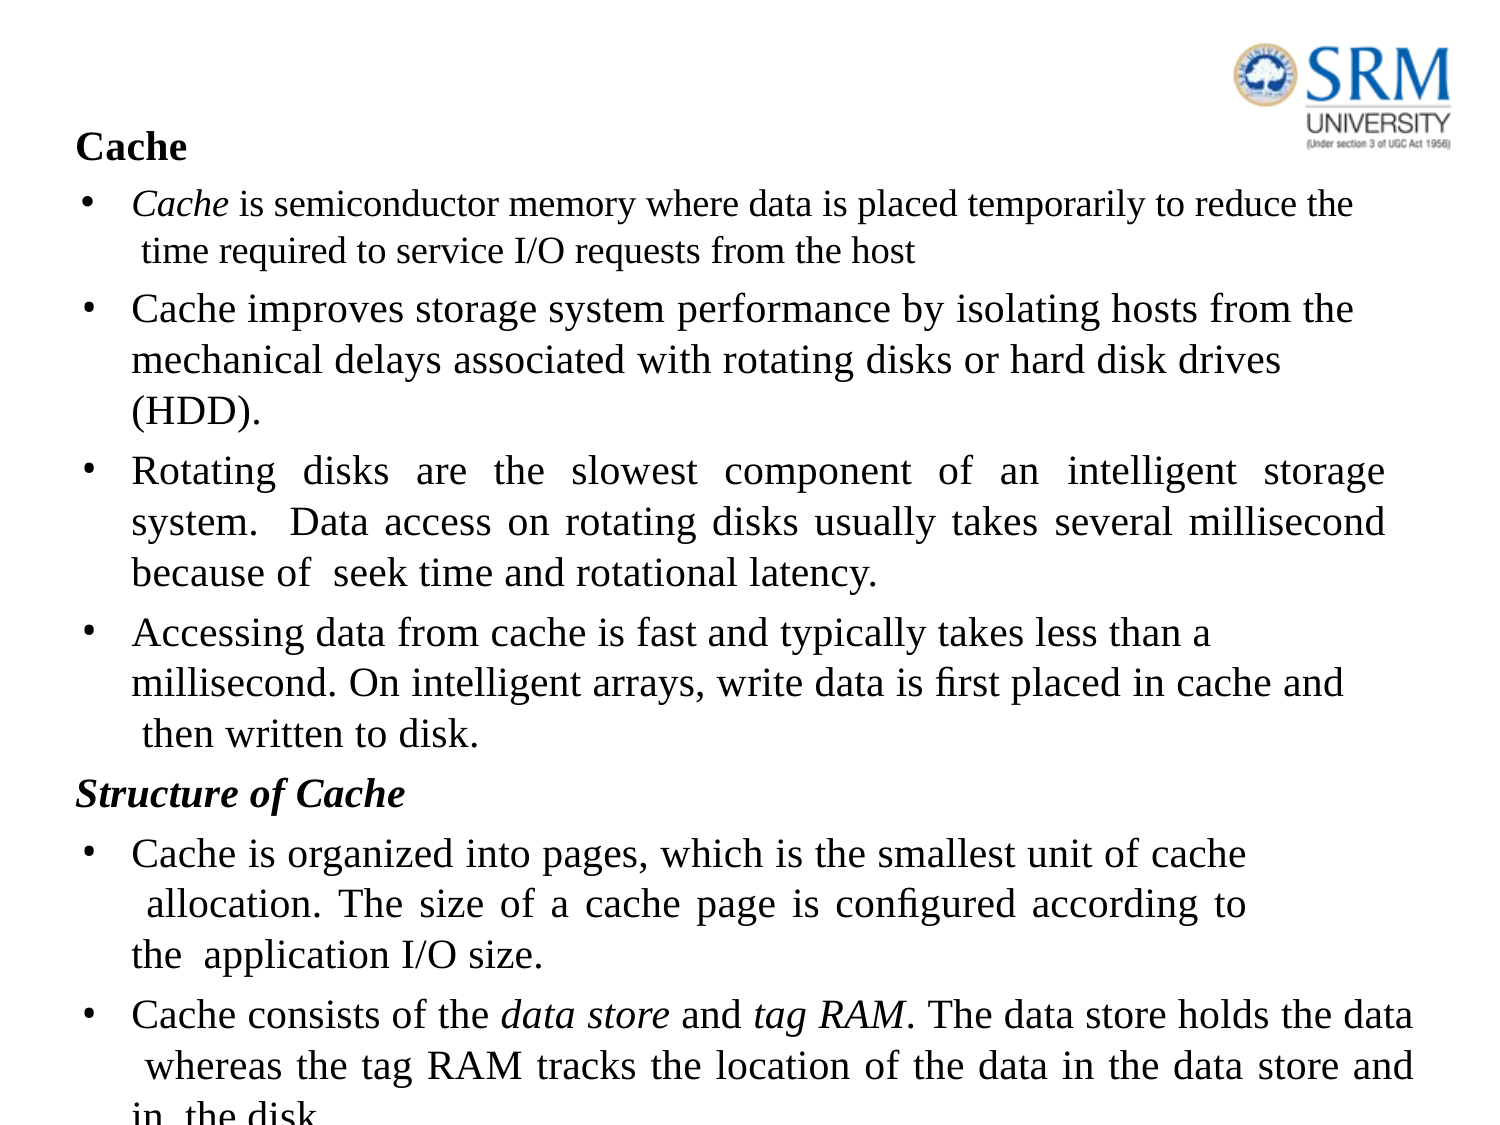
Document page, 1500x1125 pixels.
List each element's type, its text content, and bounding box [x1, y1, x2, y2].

text_box Cache is semiconductor memory where data is placed temporarily to reduce the time required to service I/O requests from the host Cache improves storage system performance by isolating hosts from the mechanical delays associated with rotating disks or hard disk drives (HDD). Rotating disks are the slowest component of an intelligent storage system. Data access on rotating disks usually takes several millisecond because of seek time and rotational latency. Accessing data from cache is fast and typically takes less than a millisecond. On intelligent arrays, write data is ﬁrst placed in cache and then written to disk. Structure of Cache Cache is organized into pages, which is the smallest unit of cache allocation. The size of a cache page is conﬁgured according to the application I/O size. Cache consists of the data store and tag RAM. The data store holds the data whereas the tag RAM tracks the location of the data in the data store and in the disk. [72, 175, 1424, 1125]
title Cache [72, 116, 191, 175]
picture [1224, 37, 1460, 157]
